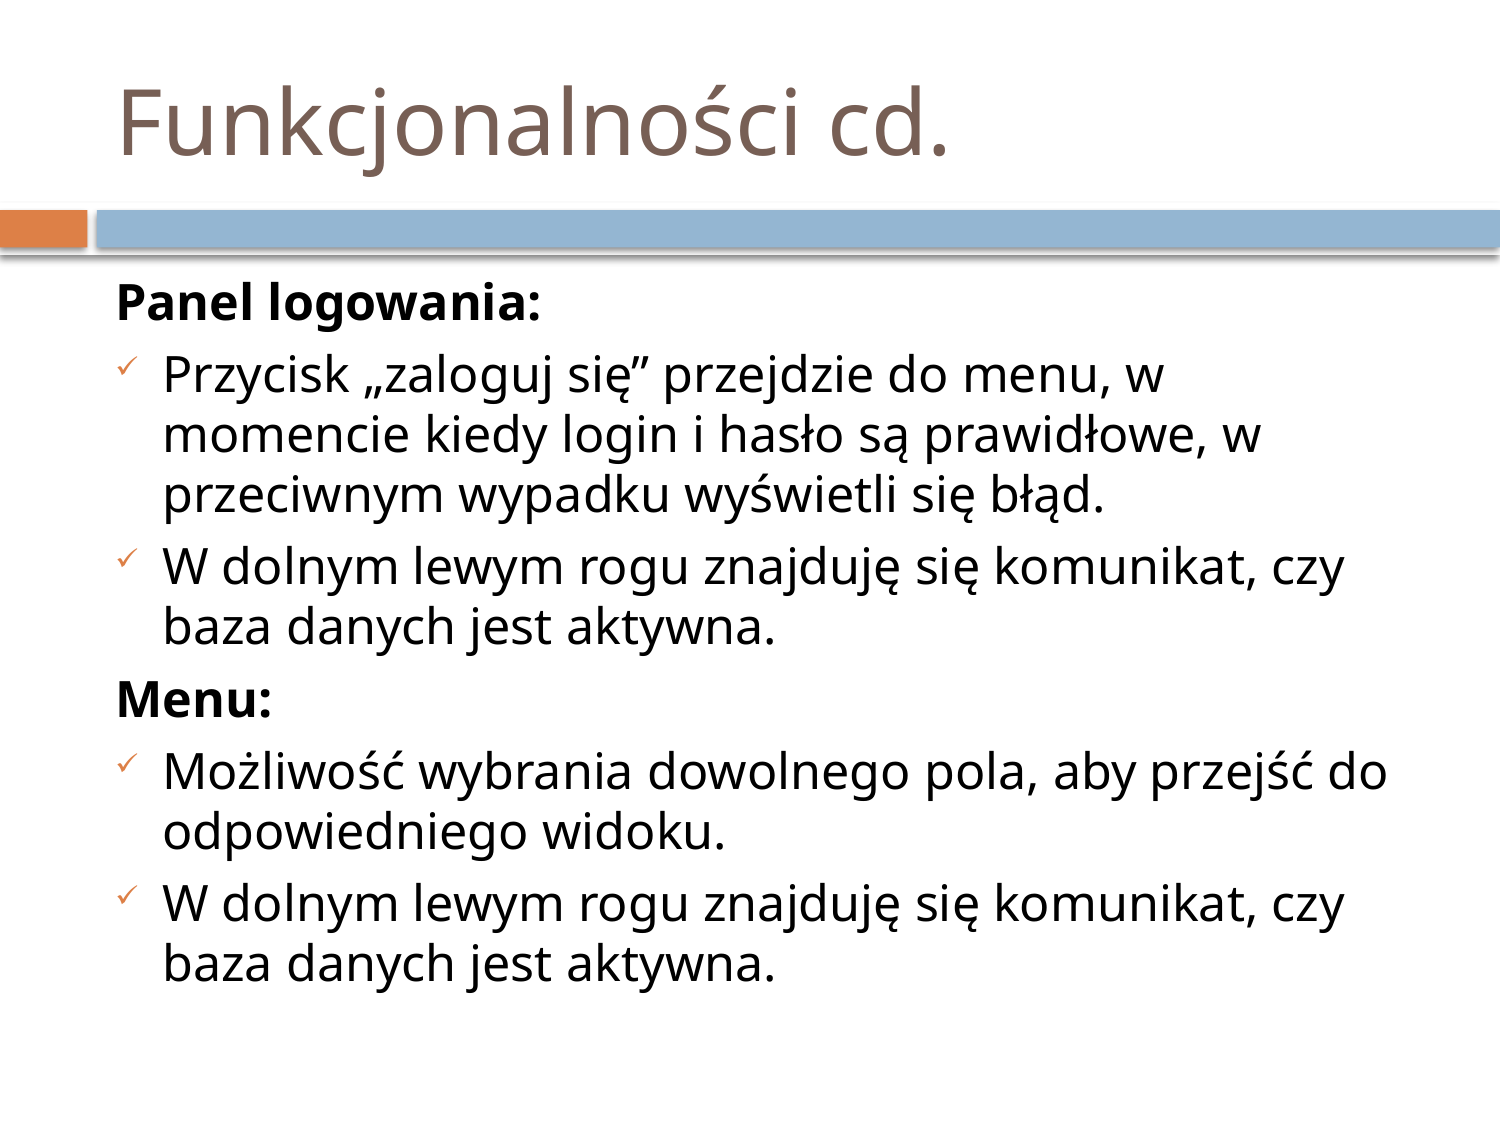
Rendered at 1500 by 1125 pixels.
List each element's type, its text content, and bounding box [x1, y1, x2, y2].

list Panel logowania: Przycisk „zaloguj się” przejdzie do menu, w momencie kiedy login i hasło są prawidłowe, w przeciwnym wypadku wyświetli się błąd. W dolnym lewym rogu znajduję się komunikat, czy baza danych jest aktywna. Menu: Możliwość wybrania dowolnego pola, aby przejść do odpowiedniego widoku. W dolnym lewym rogu znajduję się komunikat, czy baza danych jest aktywna. [100, 262, 1438, 1000]
title Funkcjonalności cd. [100, 37, 1438, 200]
